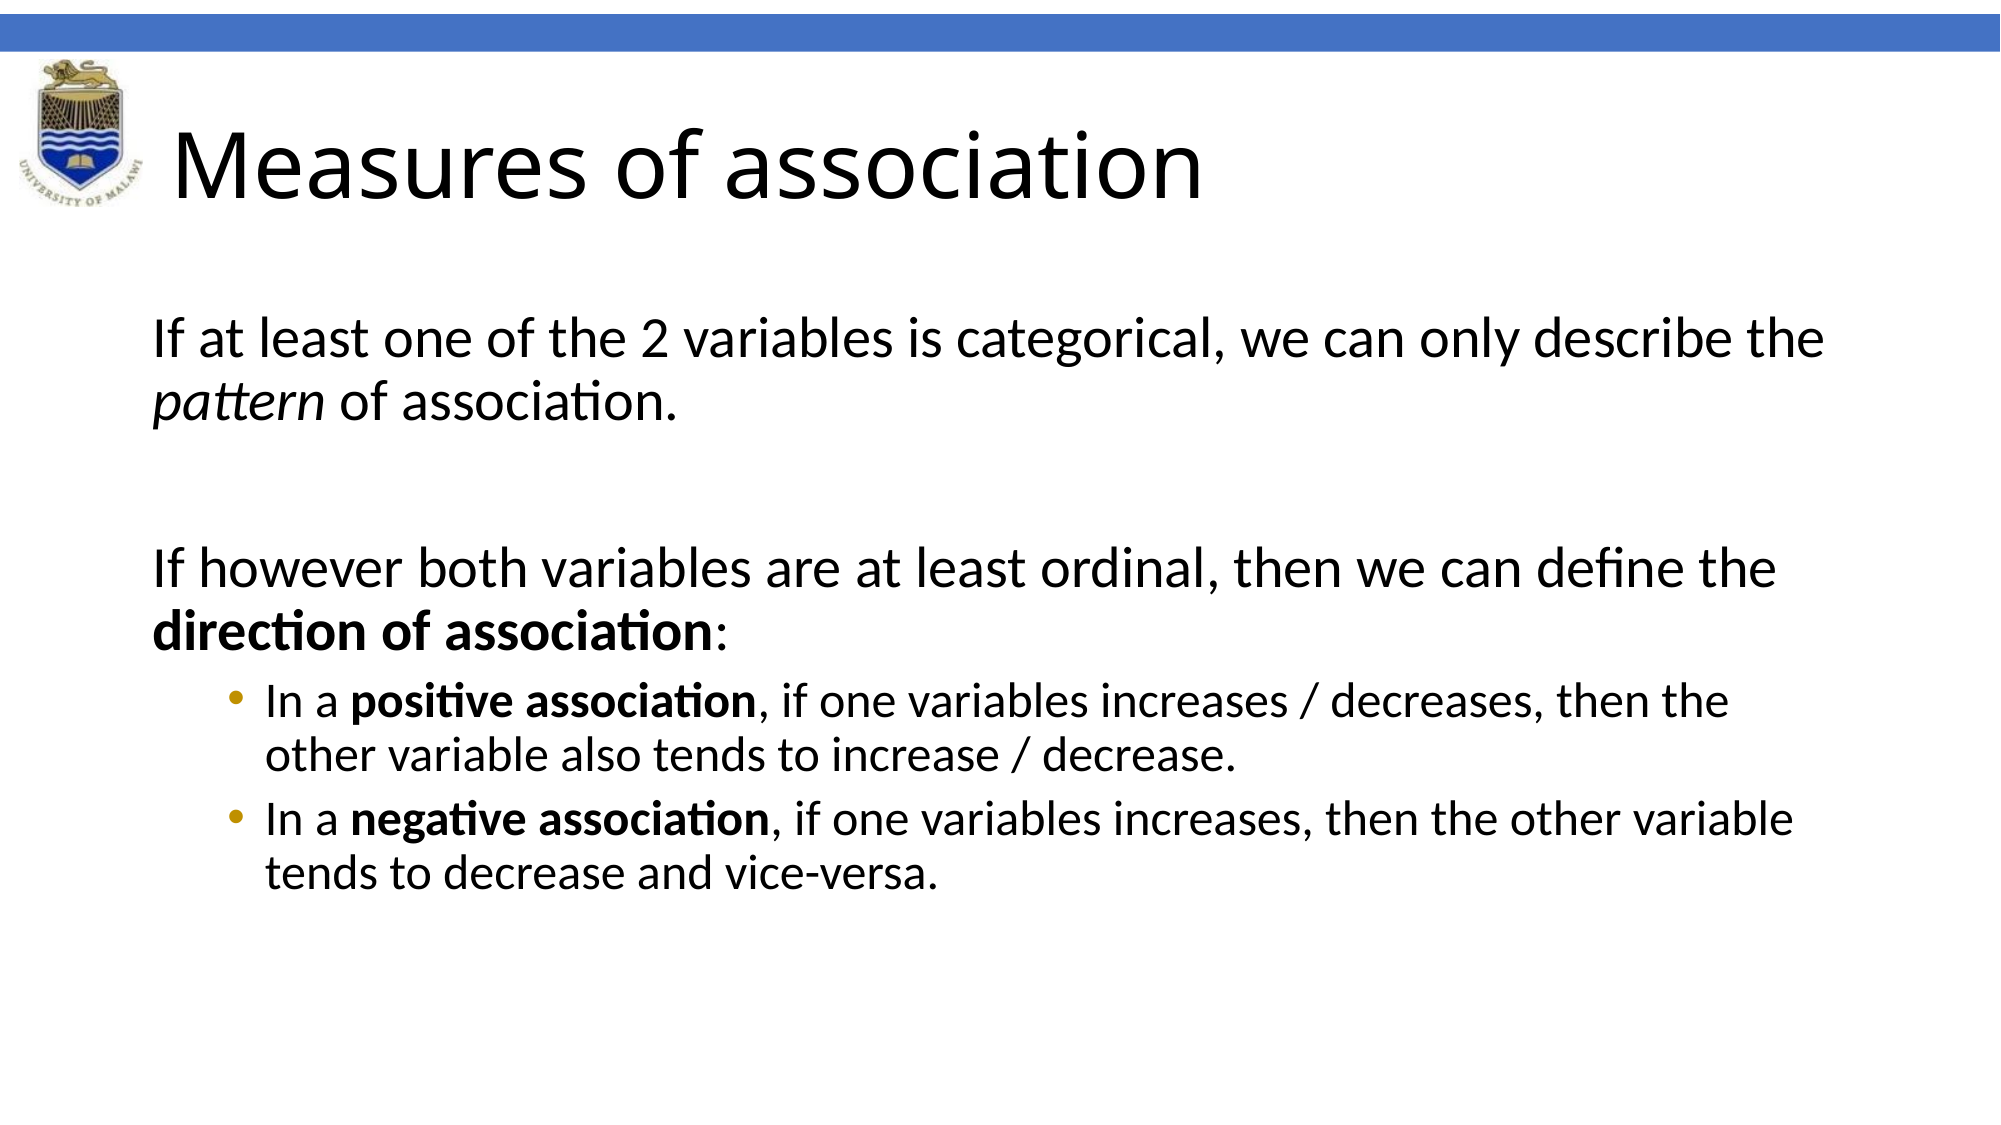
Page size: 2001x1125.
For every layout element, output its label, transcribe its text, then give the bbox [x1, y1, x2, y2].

picture [19, 59, 143, 207]
title Measures of association [155, 59, 1851, 278]
